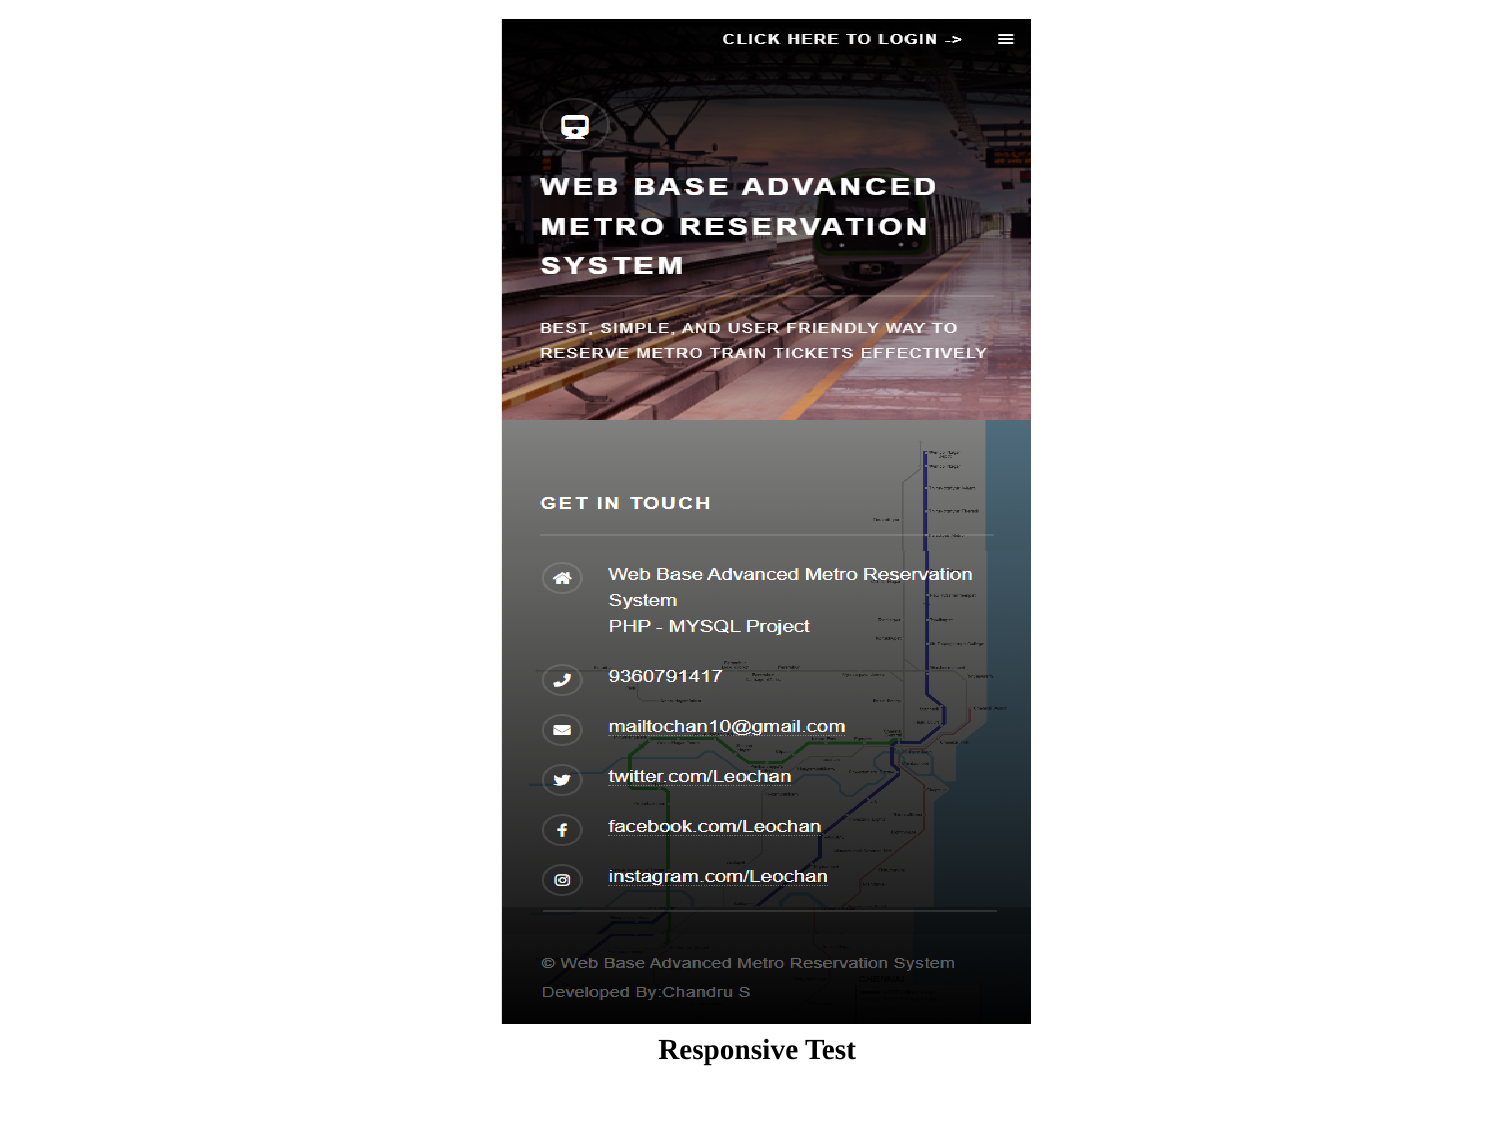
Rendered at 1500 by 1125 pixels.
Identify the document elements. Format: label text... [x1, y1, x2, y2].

text_box Responsive Test [643, 1023, 1394, 1073]
picture [501, 18, 1046, 1024]
